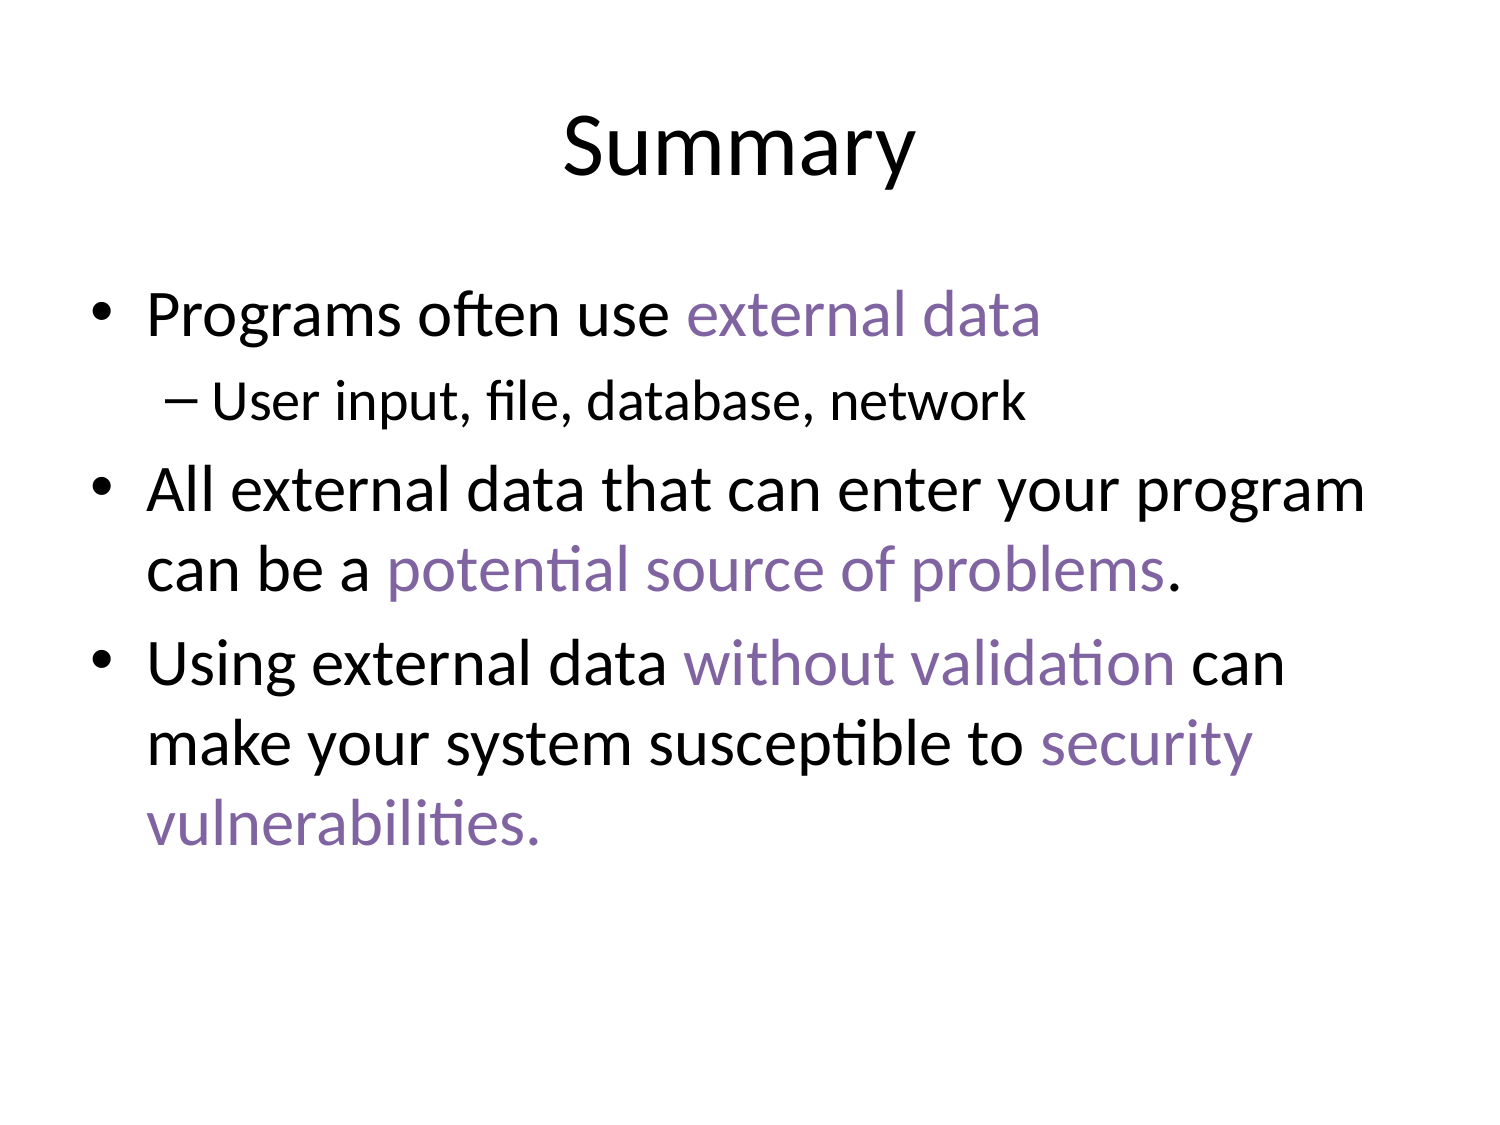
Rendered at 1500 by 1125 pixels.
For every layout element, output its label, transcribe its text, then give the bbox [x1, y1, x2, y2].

list Programs often use external data User input, file, database, network All external data that can enter your program can be a potential source of problems. Using external data without validation can make your system susceptible to security vulnerabilities. [75, 262, 1425, 1005]
title Summary [75, 45, 1425, 233]
